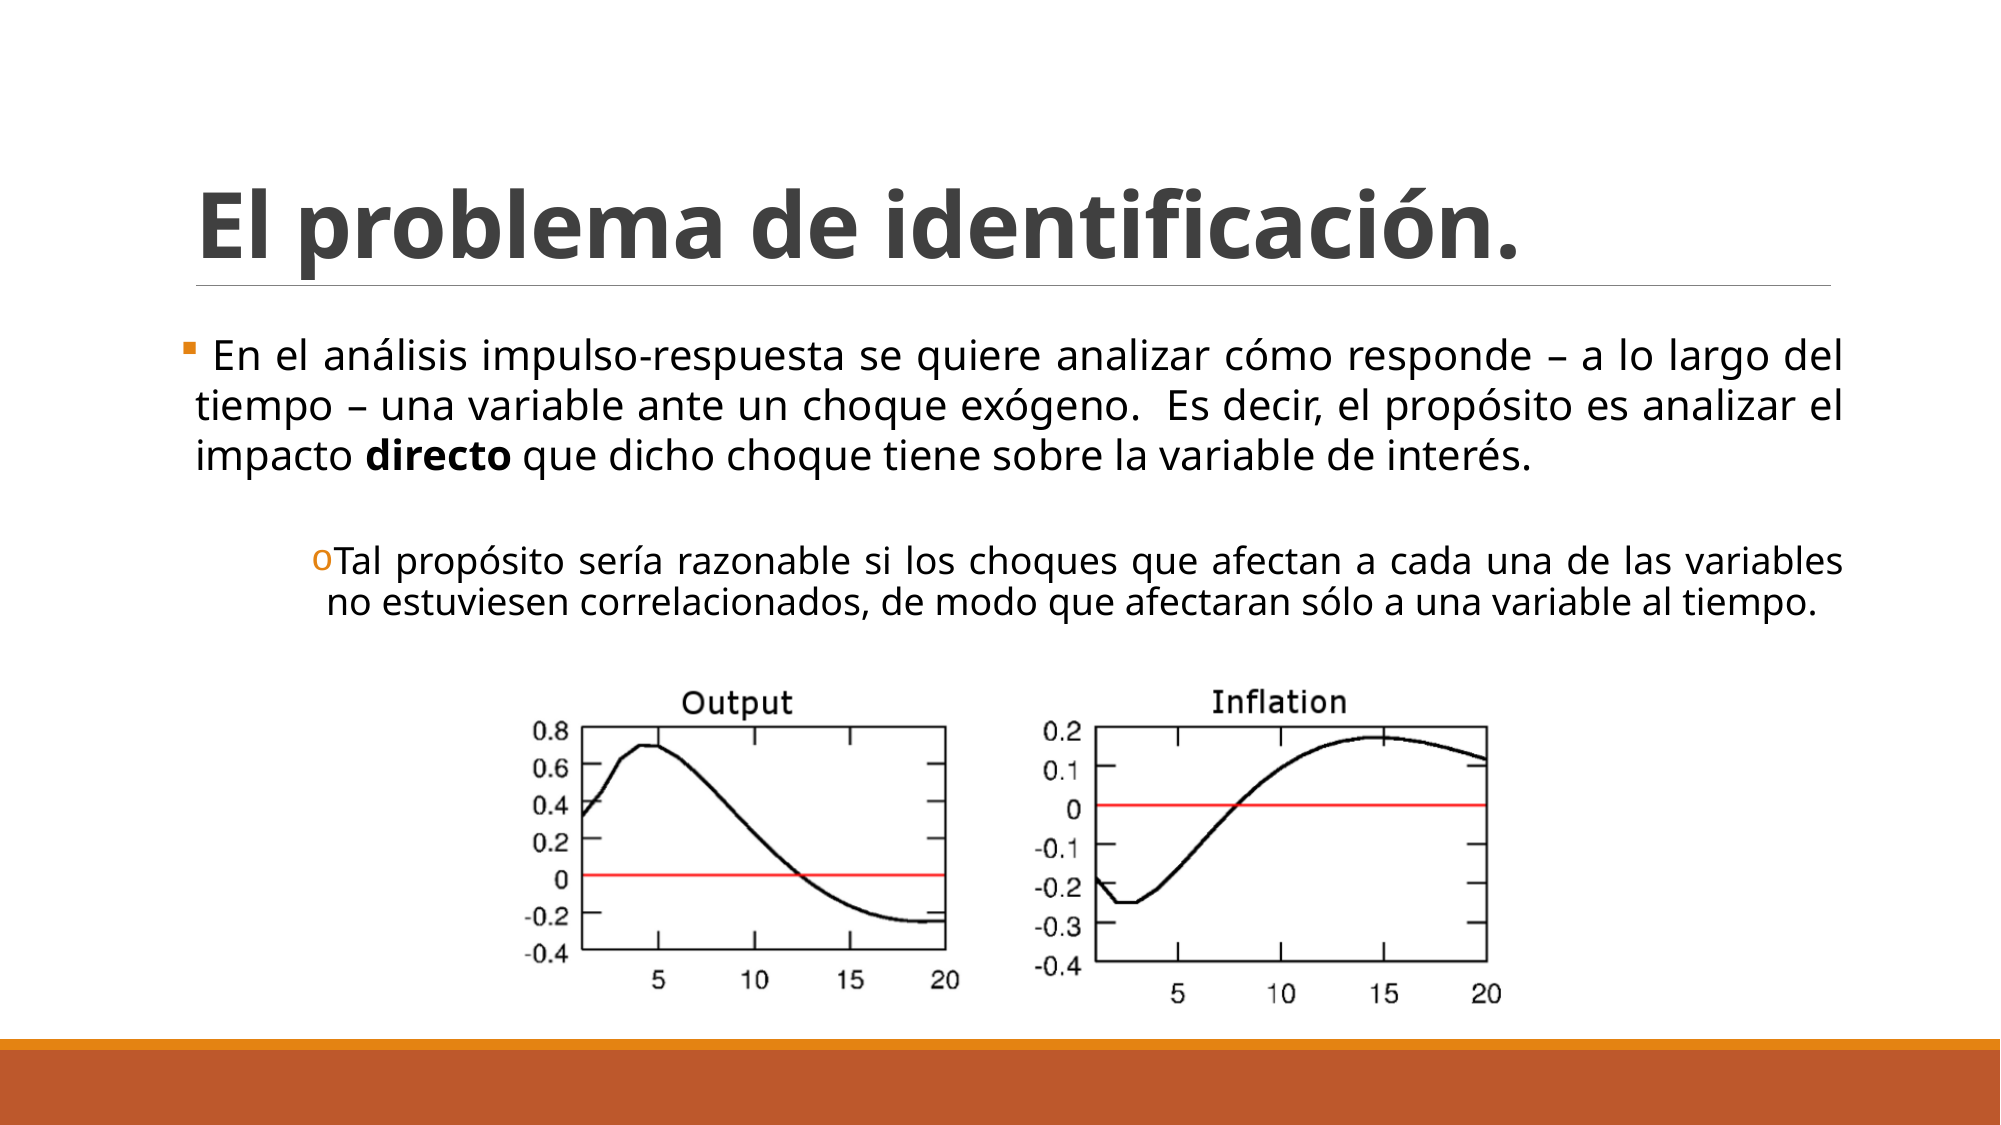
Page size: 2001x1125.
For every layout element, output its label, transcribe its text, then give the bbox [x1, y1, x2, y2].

picture [512, 675, 1533, 1009]
text_box Tal propósito sería razonable si los choques que afectan a cada una de las variables no estuviesen correlacionados, de modo que afectaran sólo a una variable al tiempo. [311, 534, 1846, 694]
title El problema de identificación. [180, 162, 1830, 285]
list En el análisis impulso-respuesta se quiere analizar cómo responde – a lo largo del tiempo – una variable ante un choque exógeno. Es decir, el propósito es analizar el impacto directo que dicho choque tiene sobre la variable de interés. [180, 321, 1846, 947]
